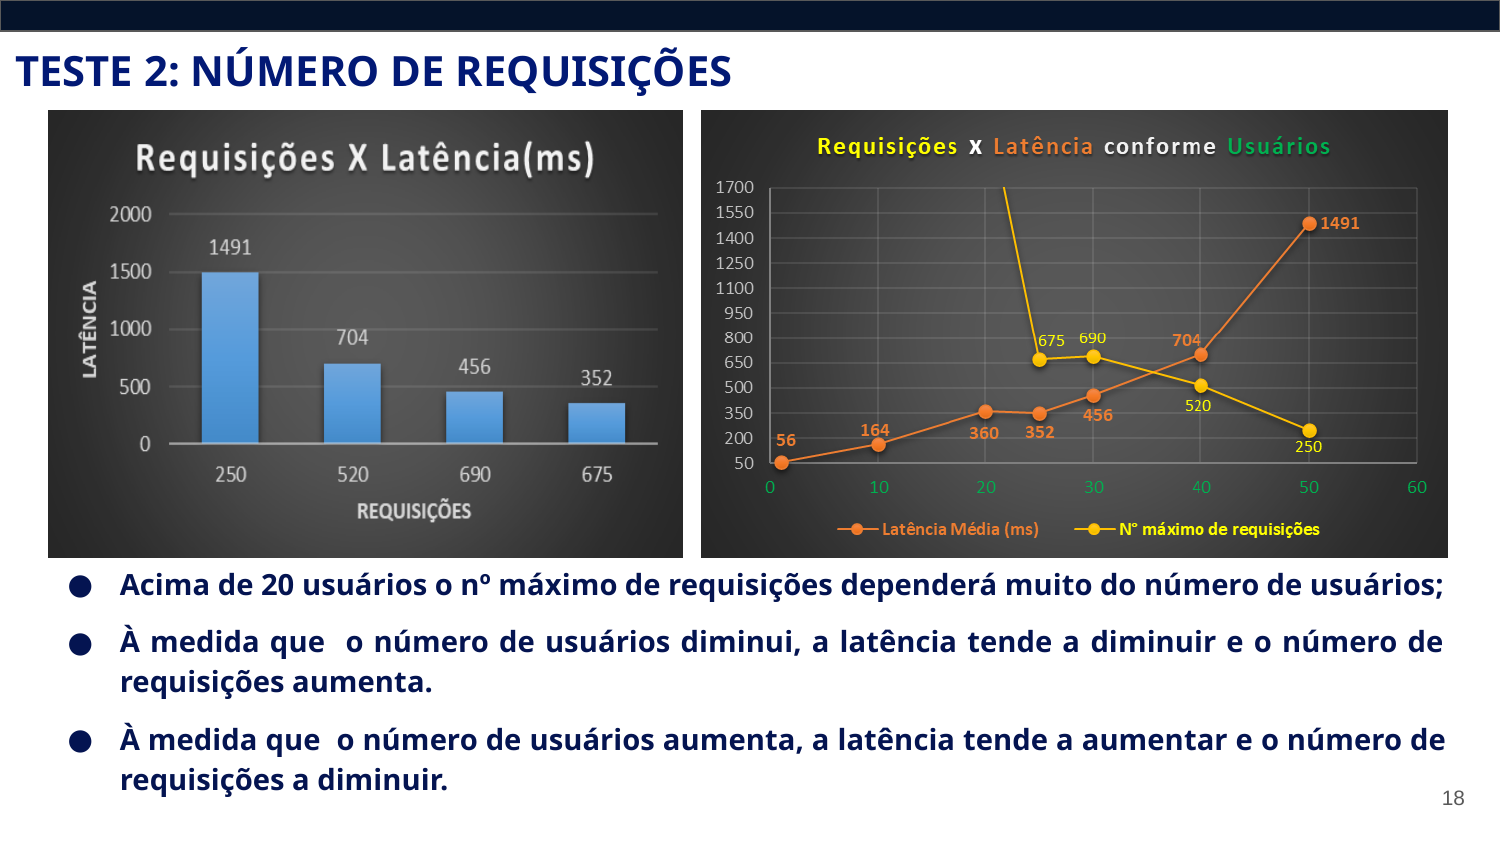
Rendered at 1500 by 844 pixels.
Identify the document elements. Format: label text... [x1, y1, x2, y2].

slide_number ‹#› [1389, 764, 1480, 830]
picture [701, 110, 1448, 559]
text_box Acima de 20 usuários o nº máximo de requisições dependerá muito do número de usuários; À medida que o número de usuários diminui, a latência tende a diminuir e o número de requisições aumenta. À medida que o número de usuários aumenta, a latência tende a aumentar e o número de requisições a diminuir. [29, 103, 1471, 812]
text_box TESTE 2: NÚMERO DE REQUISIÇÕES [0, 30, 789, 110]
picture [48, 110, 683, 559]
